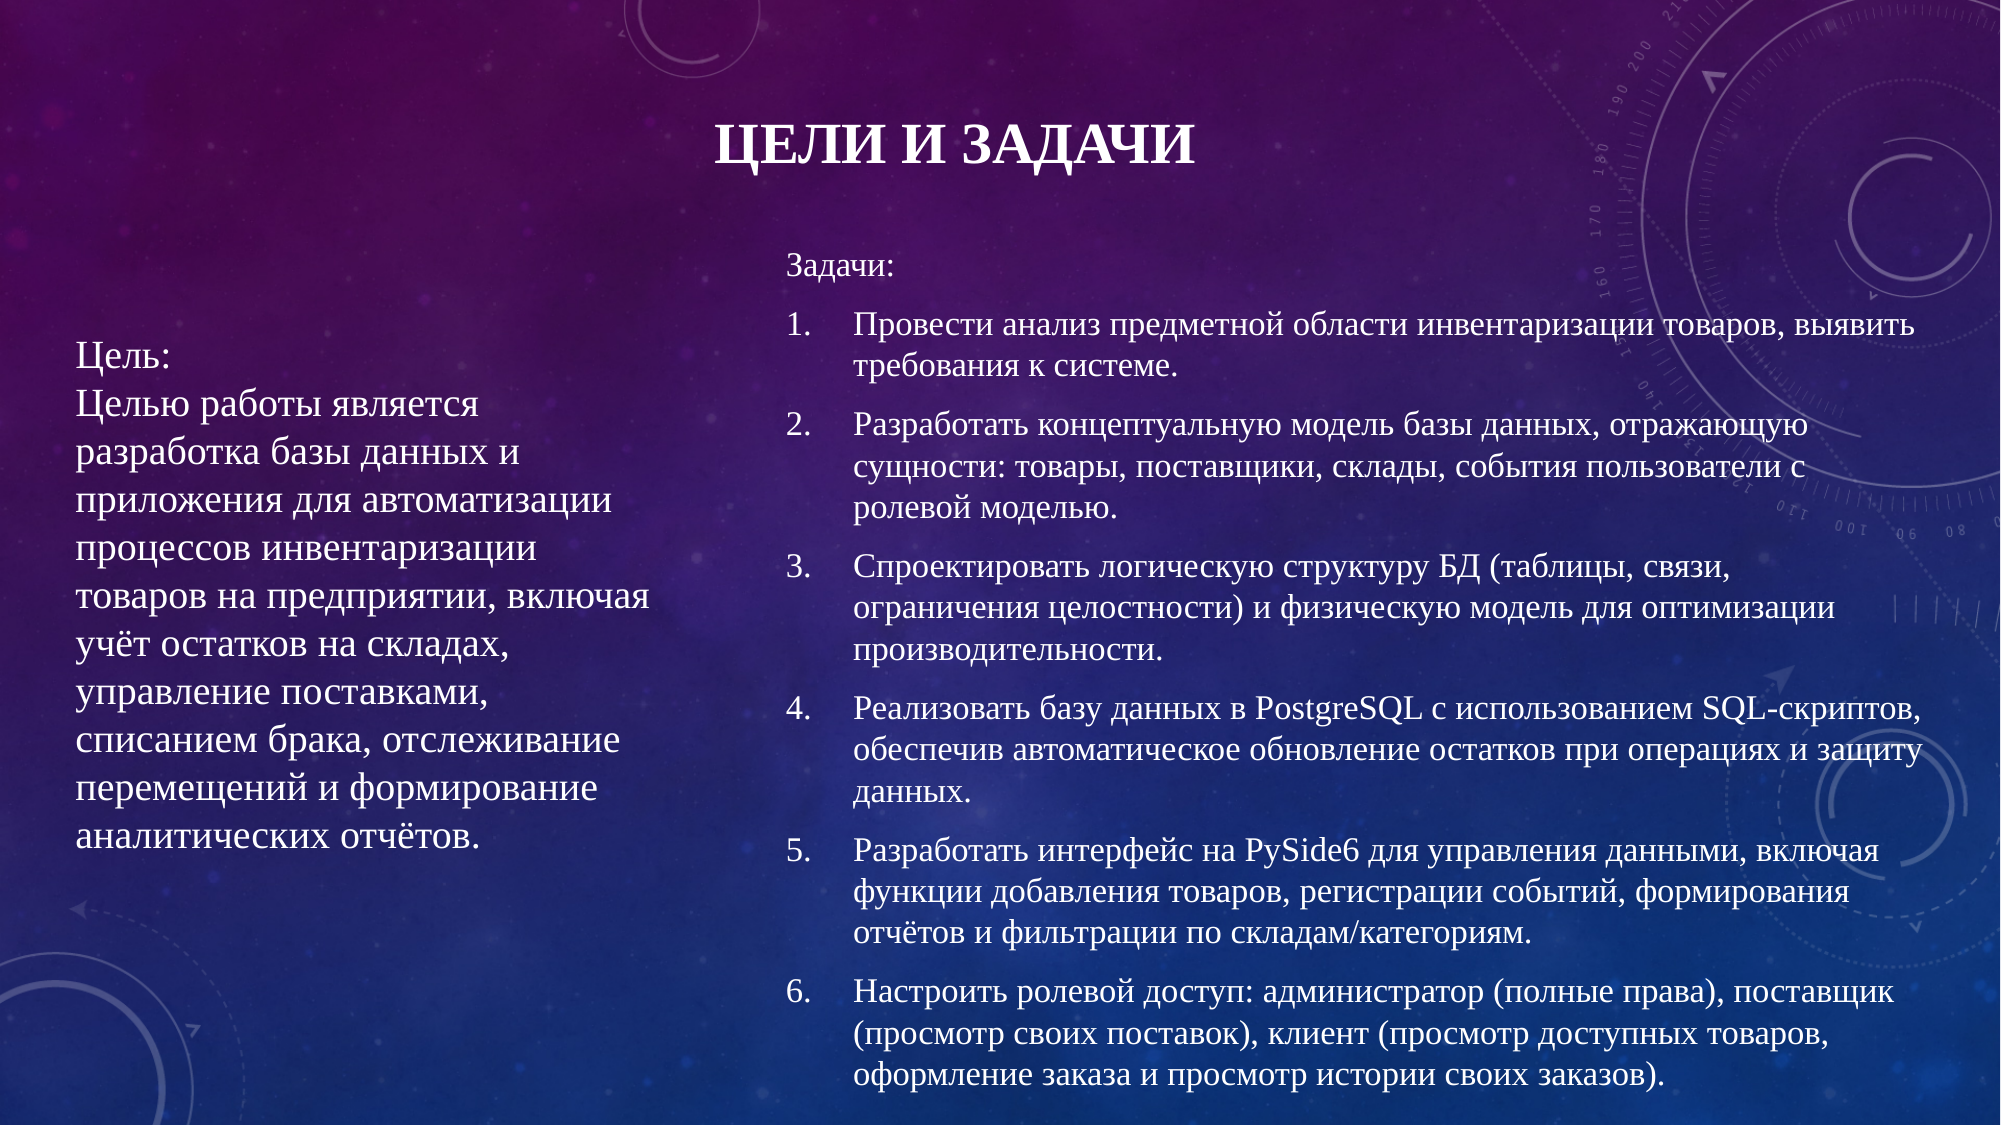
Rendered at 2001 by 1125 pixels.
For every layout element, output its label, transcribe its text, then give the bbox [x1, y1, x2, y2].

list Задачи: Провести анализ предметной области инвентаризации товаров, выявить требования к системе. Разработать концептуальную модель базы данных, отражающую сущности: товары, поставщики, склады, события пользователи с ролевой моделью. Спроектировать логическую структуру БД (таблицы, связи, ограничения целостности) и физическую модель для оптимизации производительности. Реализовать базу данных в PostgreSQL с использованием SQL-скриптов, обеспечив автоматическое обновление остатков при операциях и защиту данных. Разработать интерфейс на PySide6 для управления данными, включая функции добавления товаров, регистрации событий, формирования отчётов и фильтрации по складам/категориям. Настроить ролевой доступ: администратор (полные права), поставщик (просмотр своих поставок), клиент (просмотр доступных товаров, оформление заказа и просмотр истории своих заказов). [770, 230, 1940, 1105]
picture [0, 0, 2001, 1125]
list Цель: Целью работы является разработка базы данных и приложения для автоматизации процессов инвентаризации товаров на предприятии, включая учёт остатков на складах, управление поставками, списанием брака, отслеживание перемещений и формирование аналитических отчётов. [60, 317, 683, 917]
title Цели и задачи [124, 20, 1787, 260]
